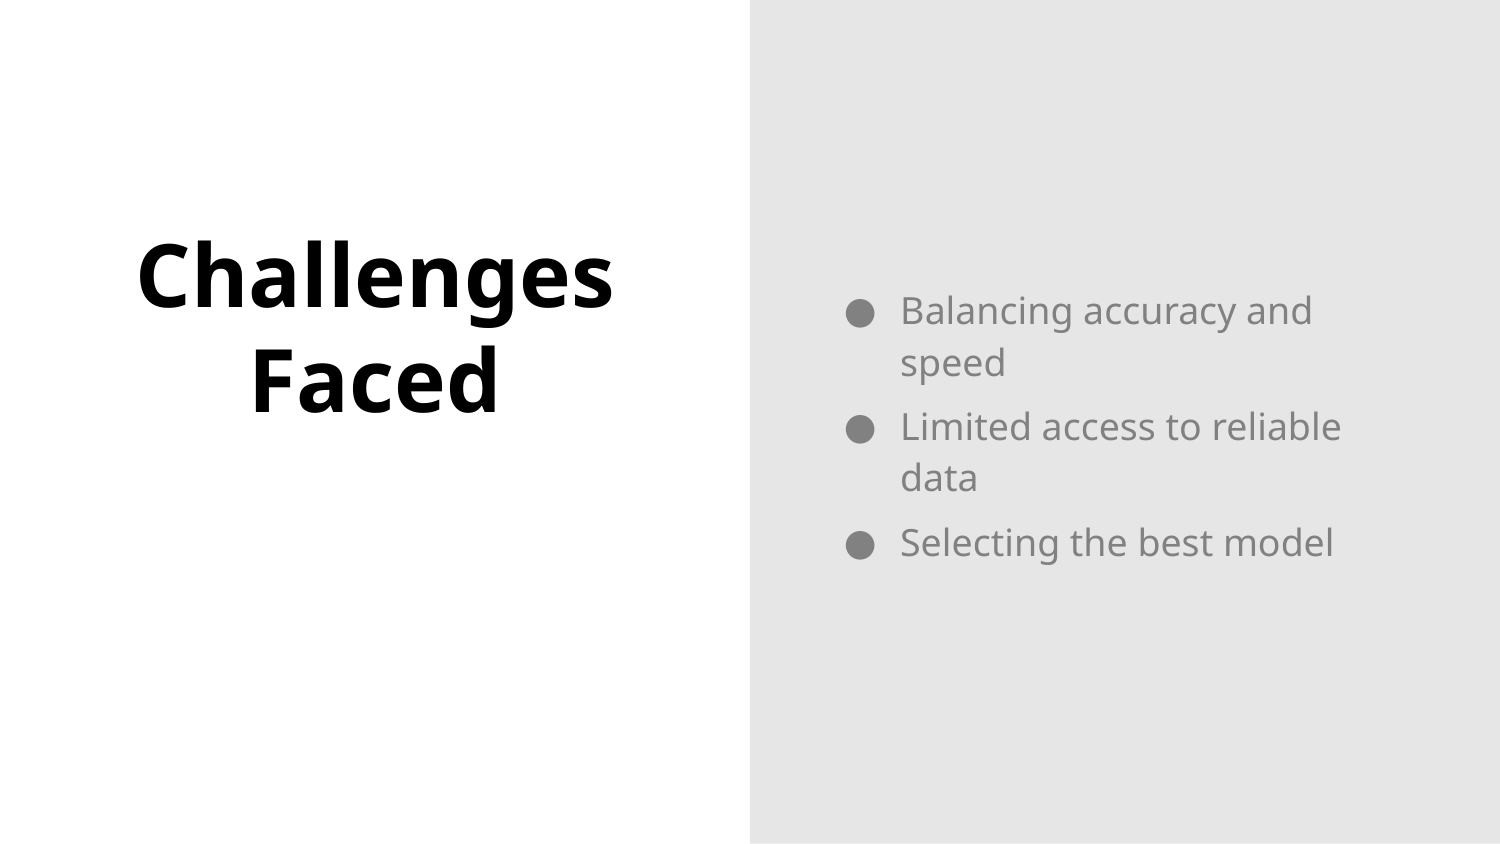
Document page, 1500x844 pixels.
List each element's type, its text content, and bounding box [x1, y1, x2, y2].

title Challenges Faced [43, 202, 708, 446]
text_box Balancing accuracy and speed Limited access to reliable data Selecting the best model [810, 118, 1440, 725]
